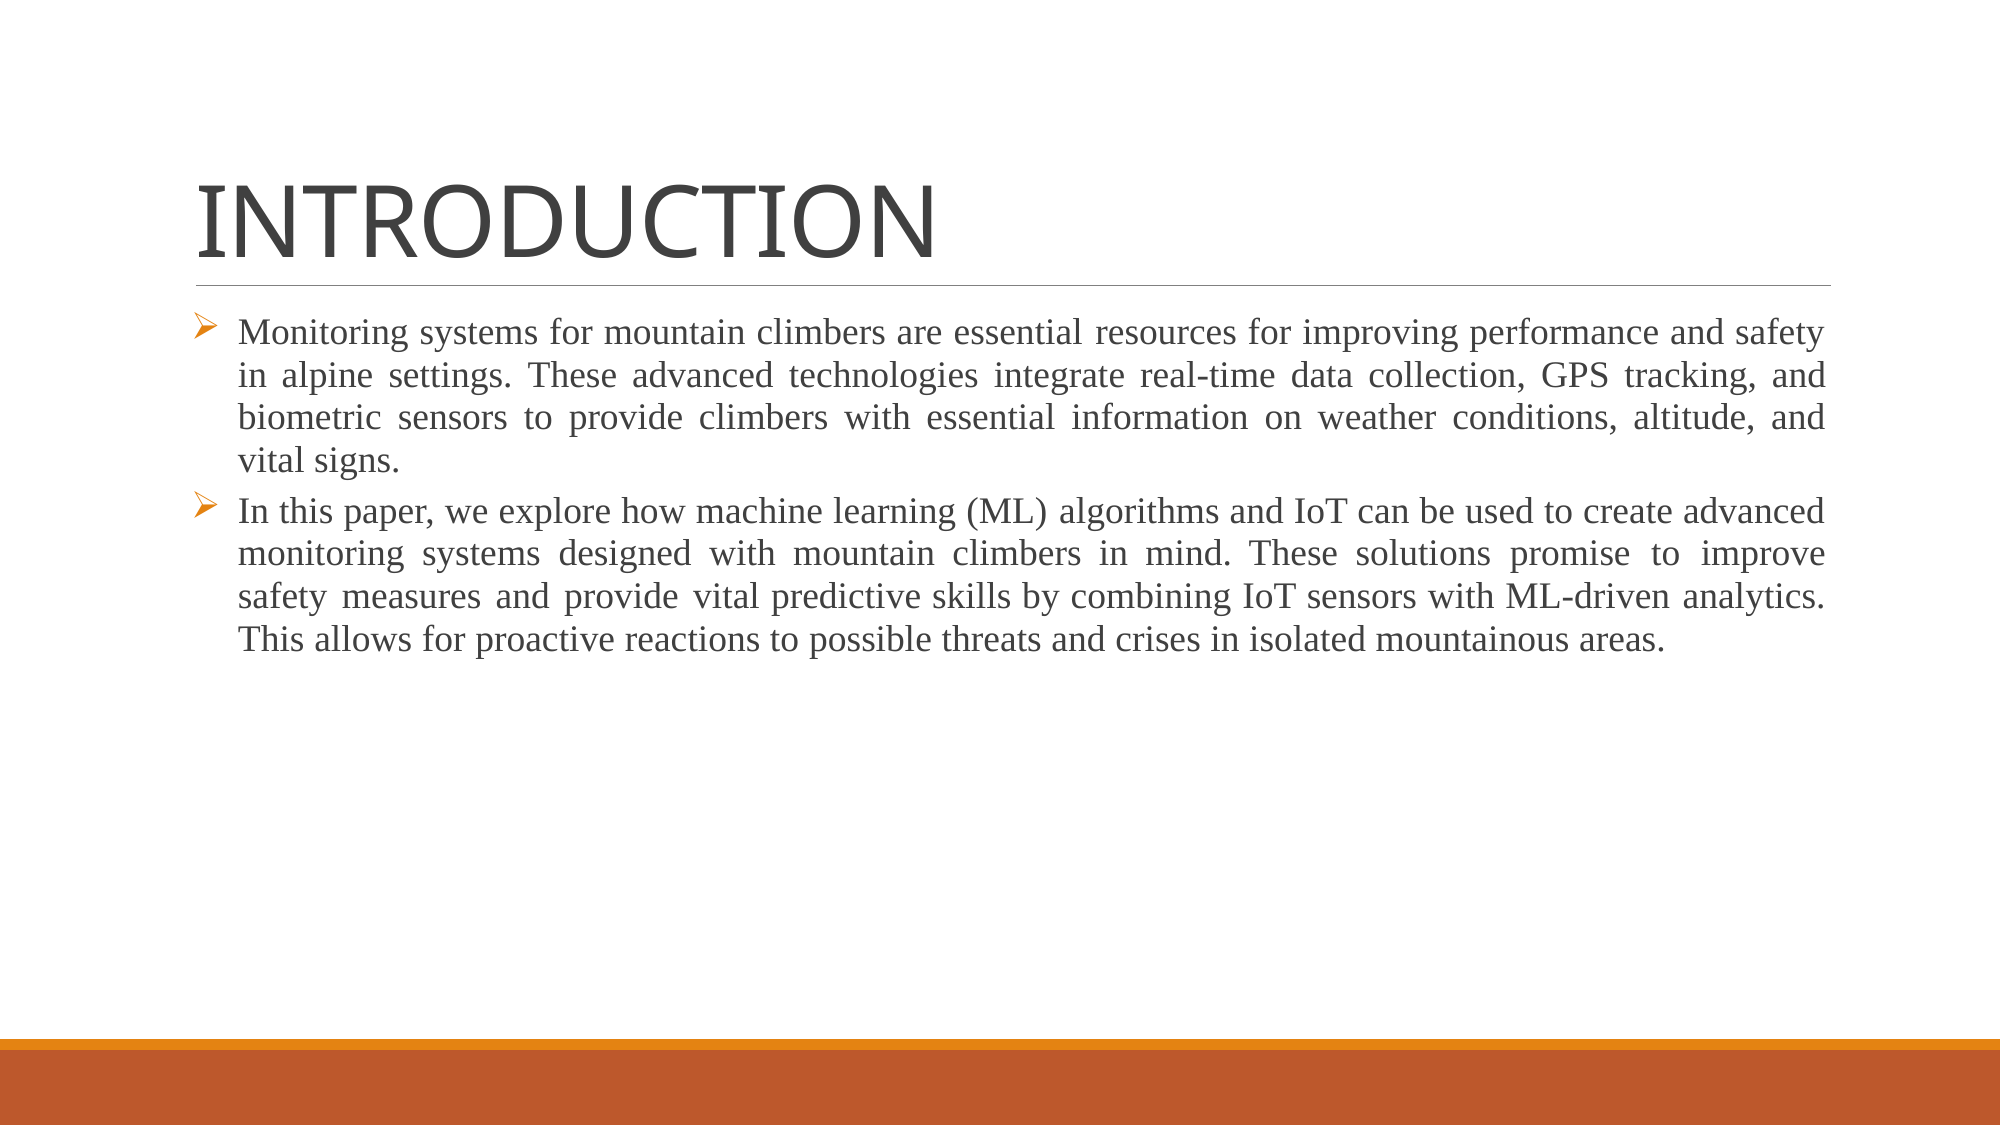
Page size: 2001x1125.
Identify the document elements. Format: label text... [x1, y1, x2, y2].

list Monitoring systems for mountain climbers are essential resources for improving performance and safety in alpine settings. These advanced technologies integrate real-time data collection, GPS tracking, and biometric sensors to provide climbers with essential information on weather conditions, altitude, and vital signs. In this paper, we explore how machine learning (ML) algorithms and IoT can be used to create advanced monitoring systems designed with mountain climbers in mind. These solutions promise to improve safety measures and provide vital predictive skills by combining IoT sensors with ML-driven analytics. This allows for proactive reactions to possible threats and crises in isolated mountainous areas. [180, 302, 1830, 963]
title INTRODUCTION [180, 47, 1830, 285]
